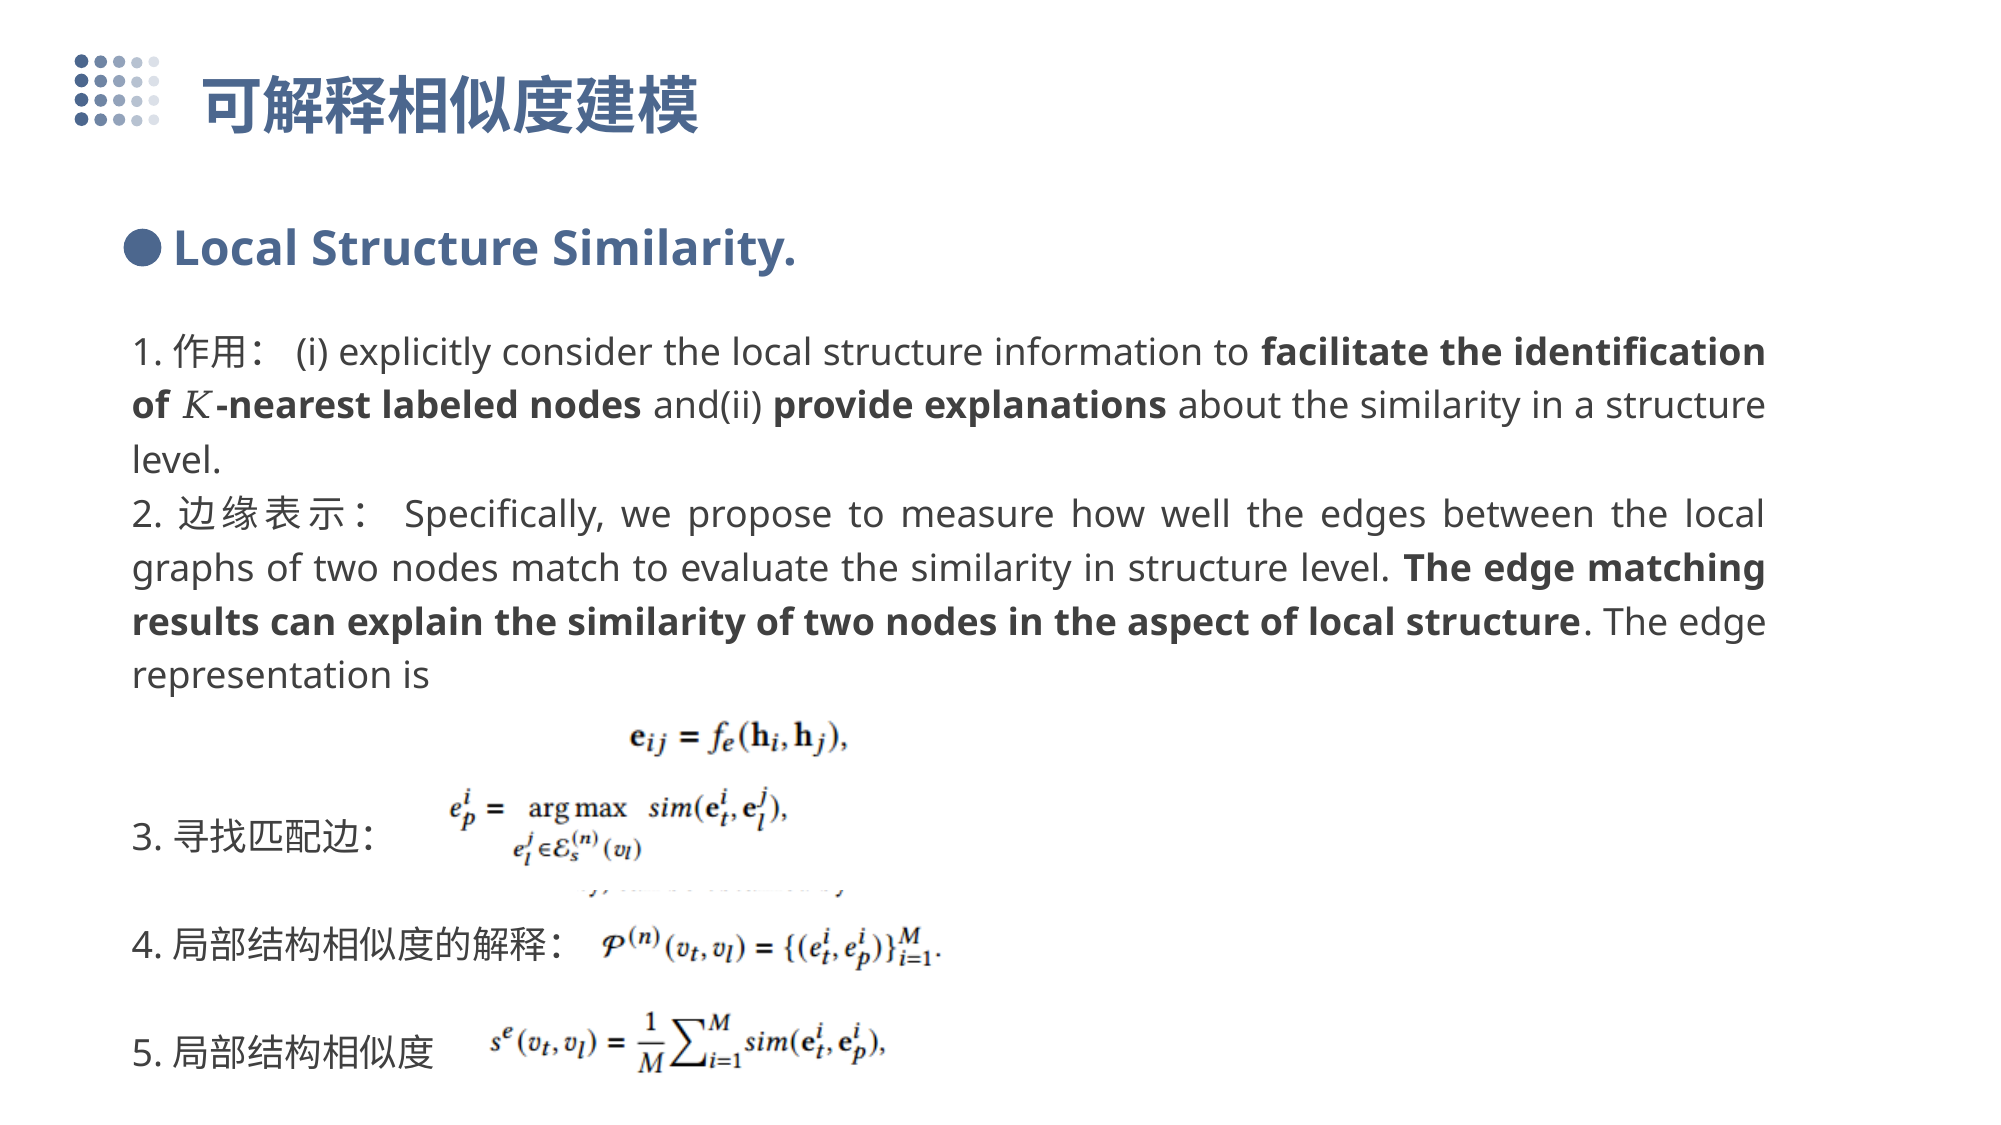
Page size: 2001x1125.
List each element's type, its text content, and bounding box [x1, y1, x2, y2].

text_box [74, 15, 1821, 152]
text_box [123, 228, 153, 267]
text_box 1.作用：(i) explicitly consider the local structure information to facilitate the identification of 𝐾-nearest labeled nodes and(ii) provide explanations about the similarity in a structure level. 2.边缘表示：Specifically, we propose to measure how well the edges between the local graphs of two nodes match to evaluate the similarity in structure level. The edge matching results can explain the similarity of two nodes in the aspect of local structure. The edge representation is 3.寻找匹配边： 4.局部结构相似度的解释： 5.局部结构相似度： [112, 309, 1786, 1084]
picture [577, 890, 1004, 985]
text_box Local Structure Similarity. [153, 211, 835, 286]
picture [417, 700, 936, 888]
picture [437, 988, 937, 1088]
